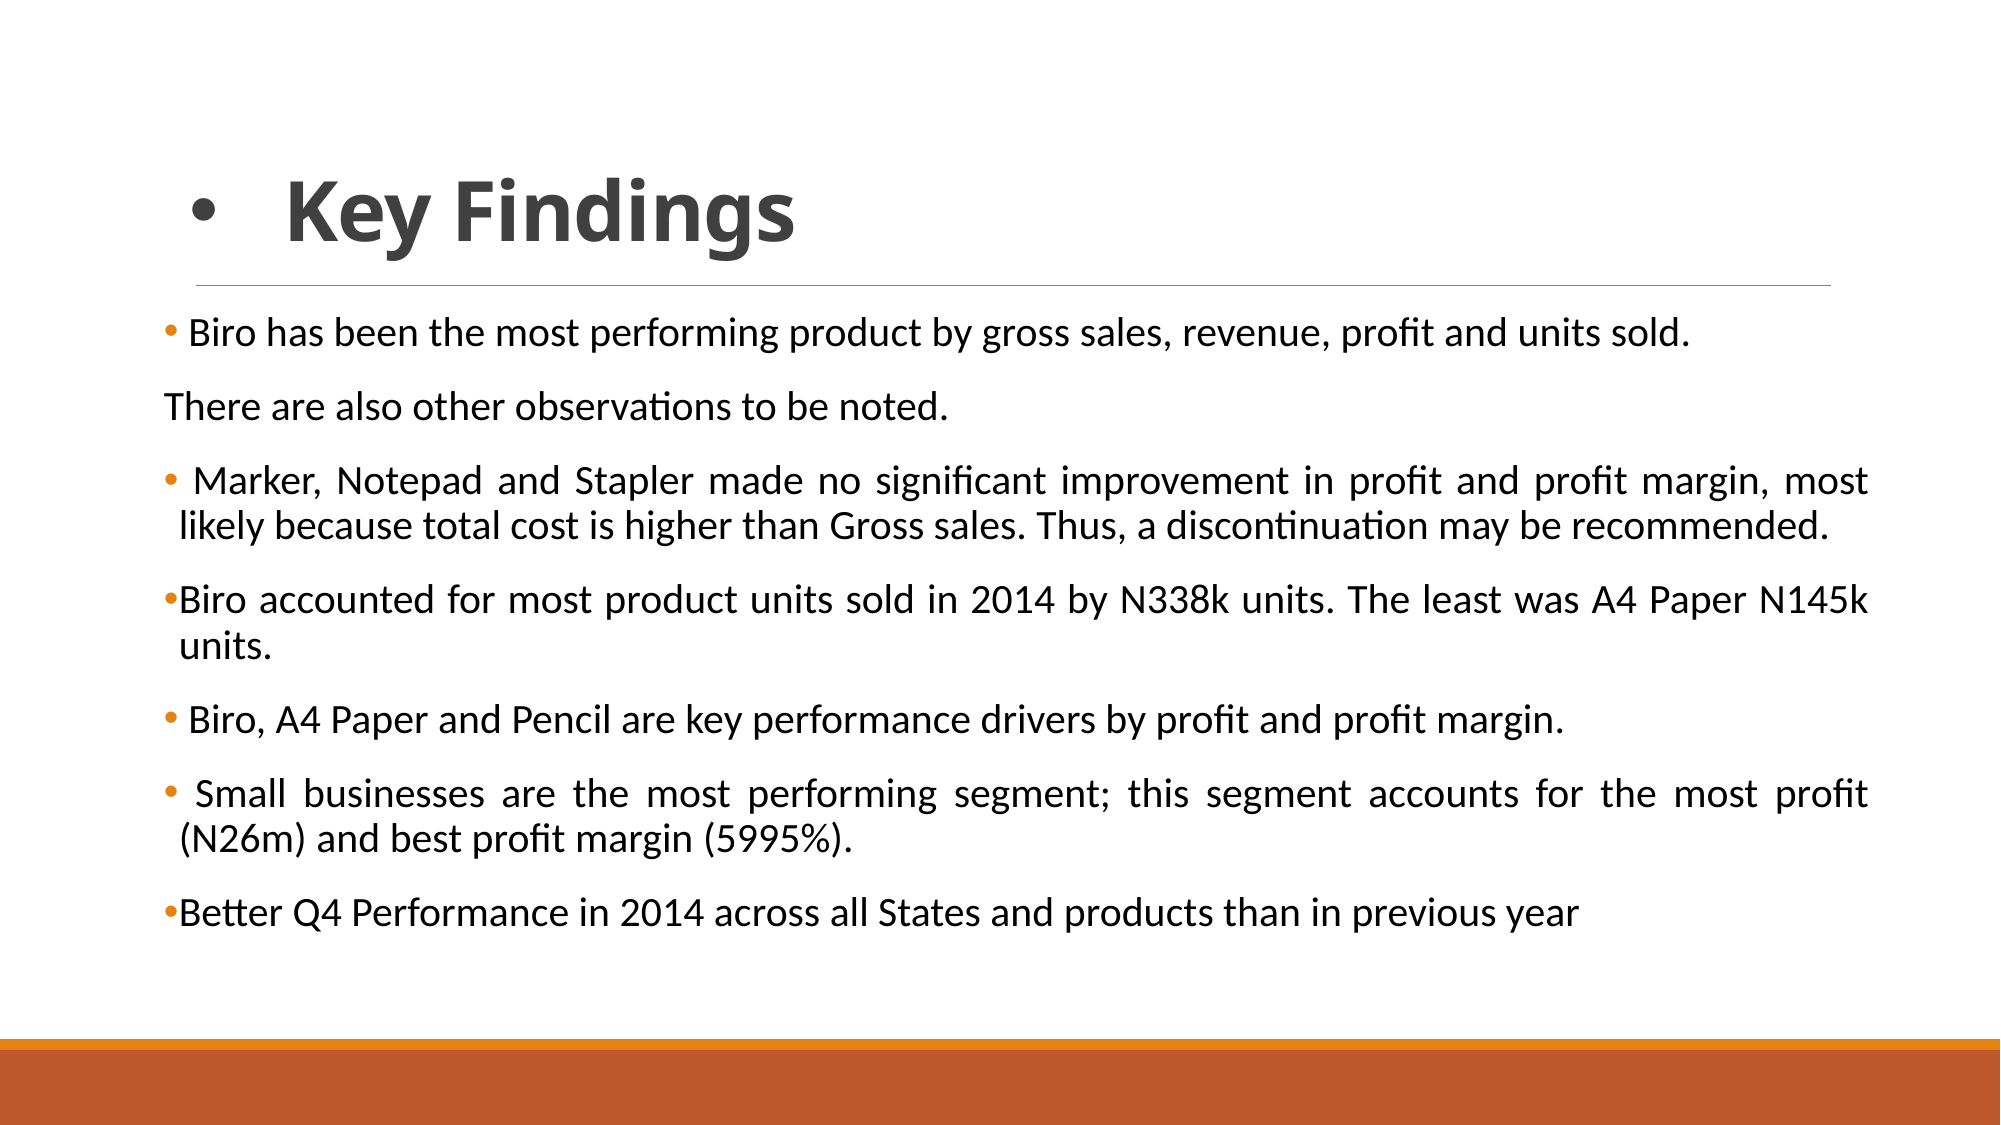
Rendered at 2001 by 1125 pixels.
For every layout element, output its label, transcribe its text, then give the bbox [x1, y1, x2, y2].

list Biro has been the most performing product by gross sales, revenue, profit and units sold. There are also other observations to be noted. Marker, Notepad and Stapler made no significant improvement in profit and profit margin, most likely because total cost is higher than Gross sales. Thus, a discontinuation may be recommended. Biro accounted for most product units sold in 2014 by N338k units. The least was A4 Paper N145k units. Biro, A4 Paper and Pencil are key performance drivers by profit and profit margin. Small businesses are the most performing segment; this segment accounts for the most profit (N26m) and best profit margin (5995%). Better Q4 Performance in 2014 across all States and products than in previous year [163, 302, 1871, 984]
title Key Findings [174, 104, 1825, 267]
